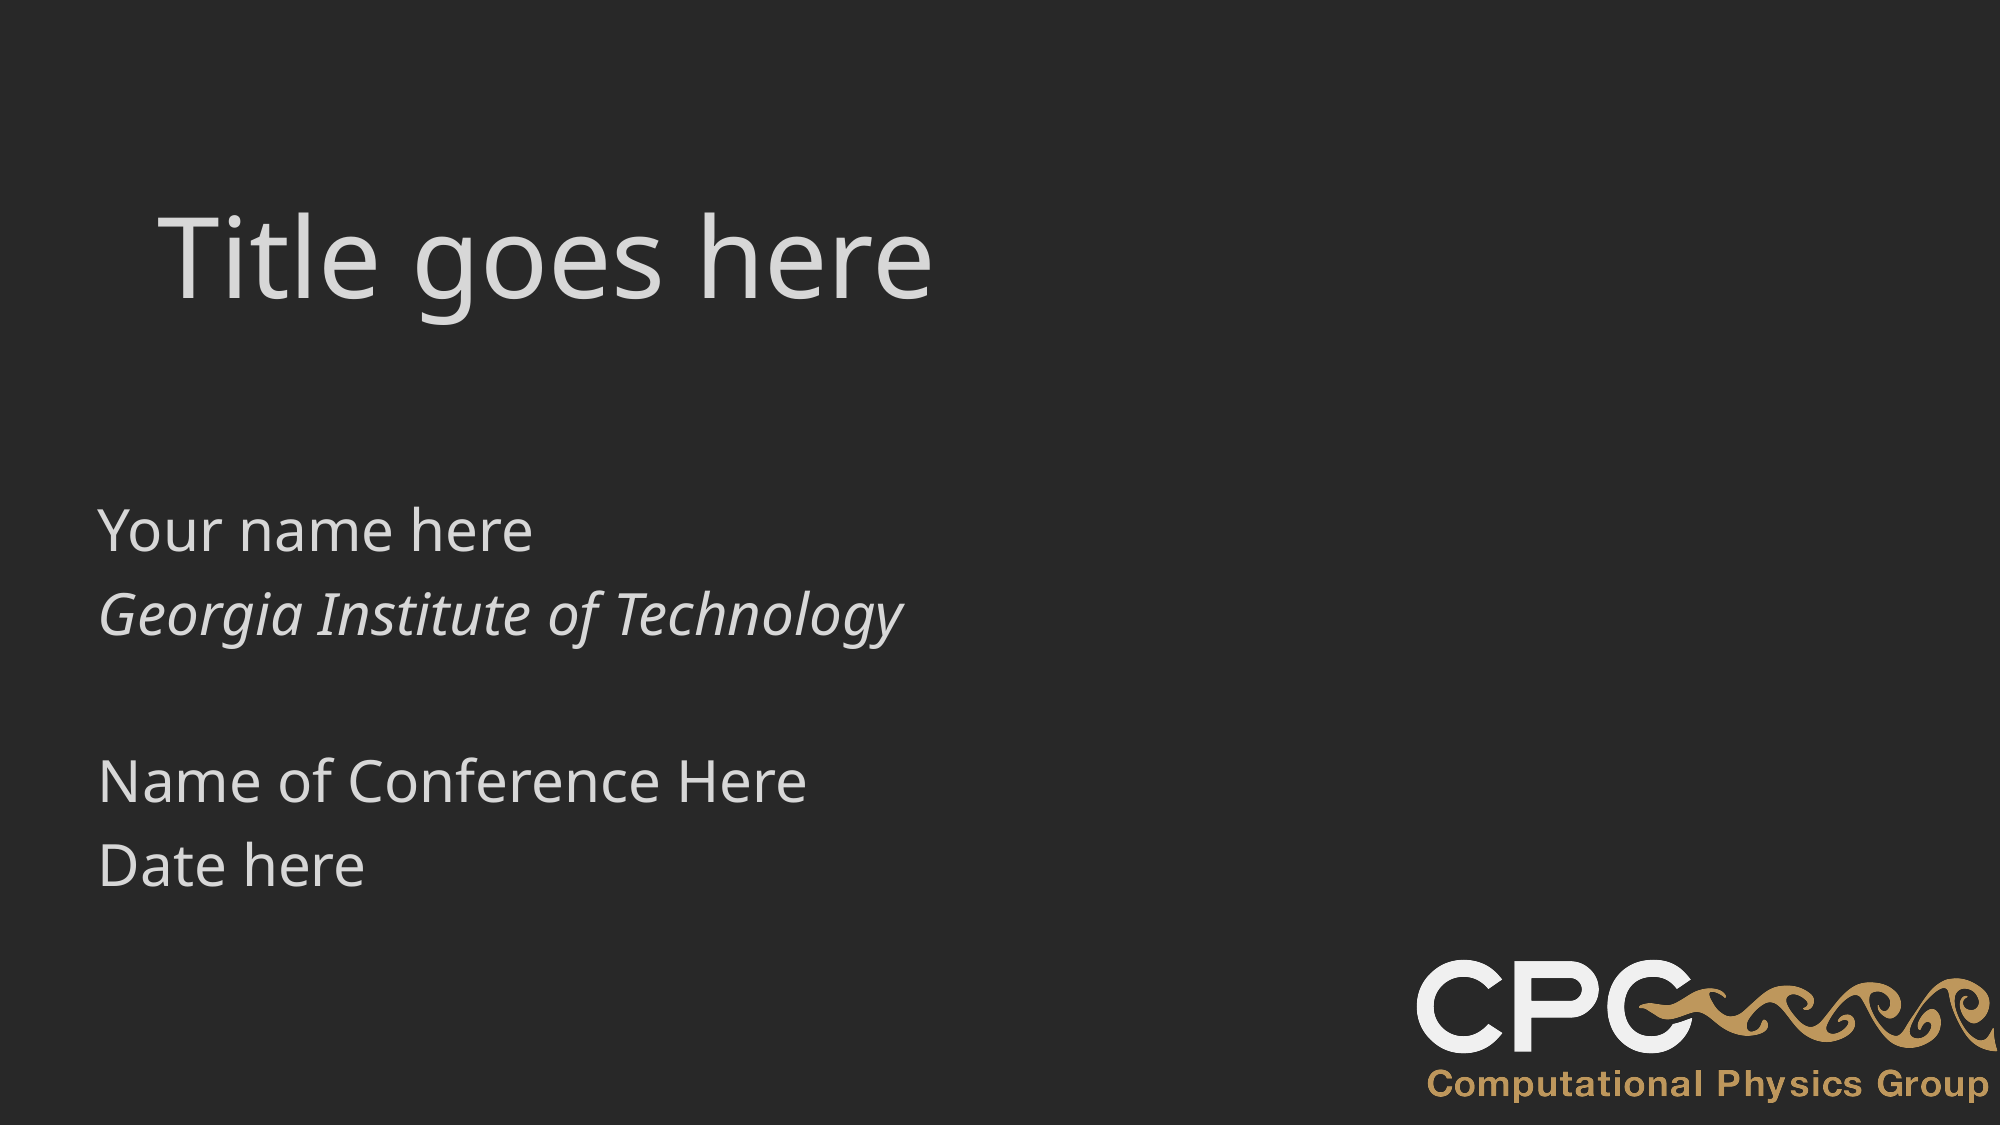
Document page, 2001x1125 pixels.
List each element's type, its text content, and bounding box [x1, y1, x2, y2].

title Title goes here [82, 66, 1924, 459]
subtitle Your name here Georgia Institute of Technology Name of Conference Here Date here [82, 493, 1514, 997]
picture [1411, 954, 2000, 1109]
